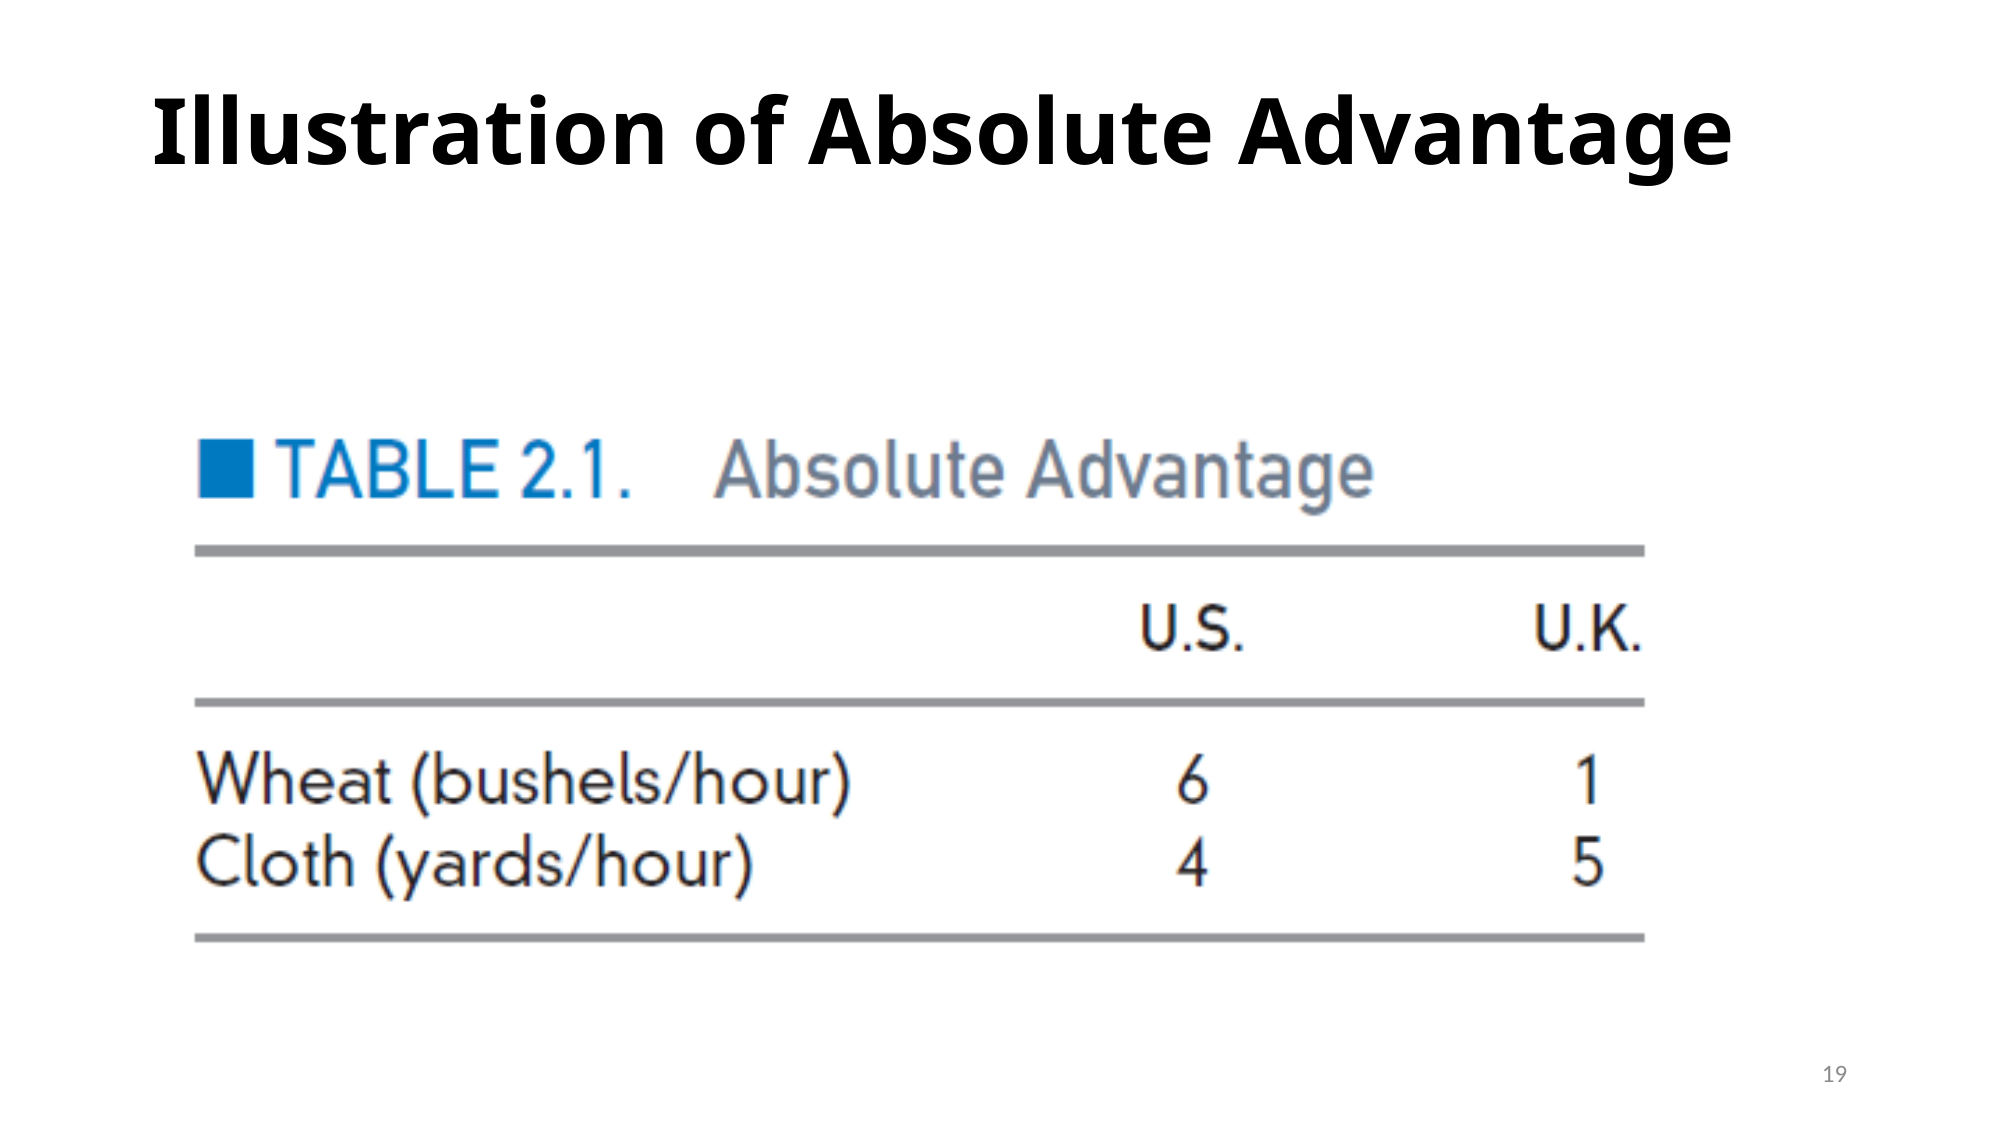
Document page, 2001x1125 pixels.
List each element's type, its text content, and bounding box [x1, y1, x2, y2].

title Illustration of Absolute Advantage [137, 59, 1863, 210]
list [112, 340, 1807, 999]
slide_number 19 [1412, 1042, 1863, 1103]
